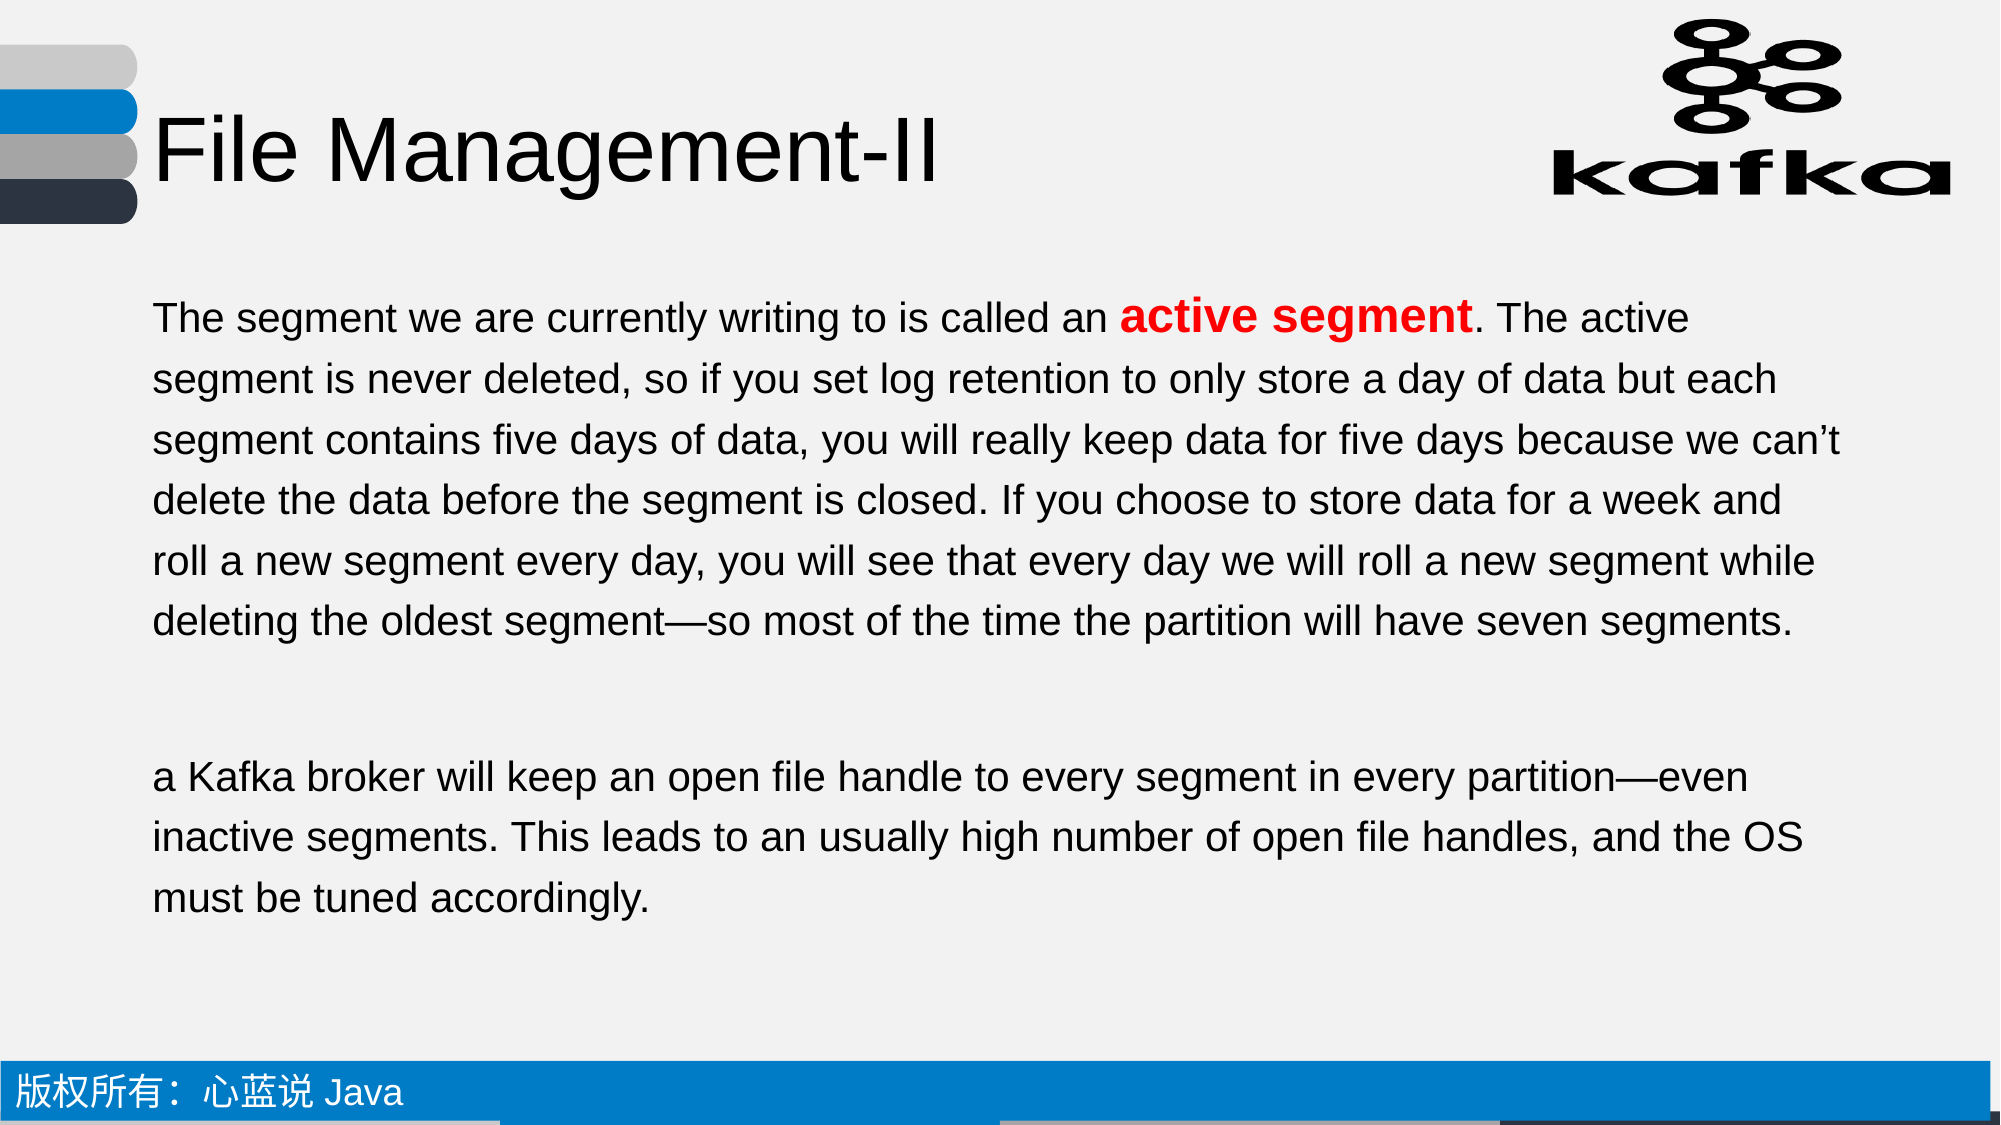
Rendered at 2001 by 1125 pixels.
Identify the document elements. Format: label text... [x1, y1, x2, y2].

text_box 版权所有：心蓝说Java [0, 1060, 1991, 1121]
list The segment we are currently writing to is called an active segment. The active segment is never deleted, so if you set log retention to only store a day of data but each segment contains five days of data, you will really keep data for five days because we can’t delete the data before the segment is closed. If you choose to store data for a week and roll a new segment every day, you will see that every day we will roll a new segment while deleting the oldest segment—so most of the time the partition will have seven segments. a Kafka broker will keep an open file handle to every segment in every partition—even inactive segments. This leads to an usually high number of open file handles, and the OS must be tuned accordingly. [137, 264, 1863, 960]
title File Management-II [137, 24, 1863, 242]
picture [1505, 0, 1997, 214]
